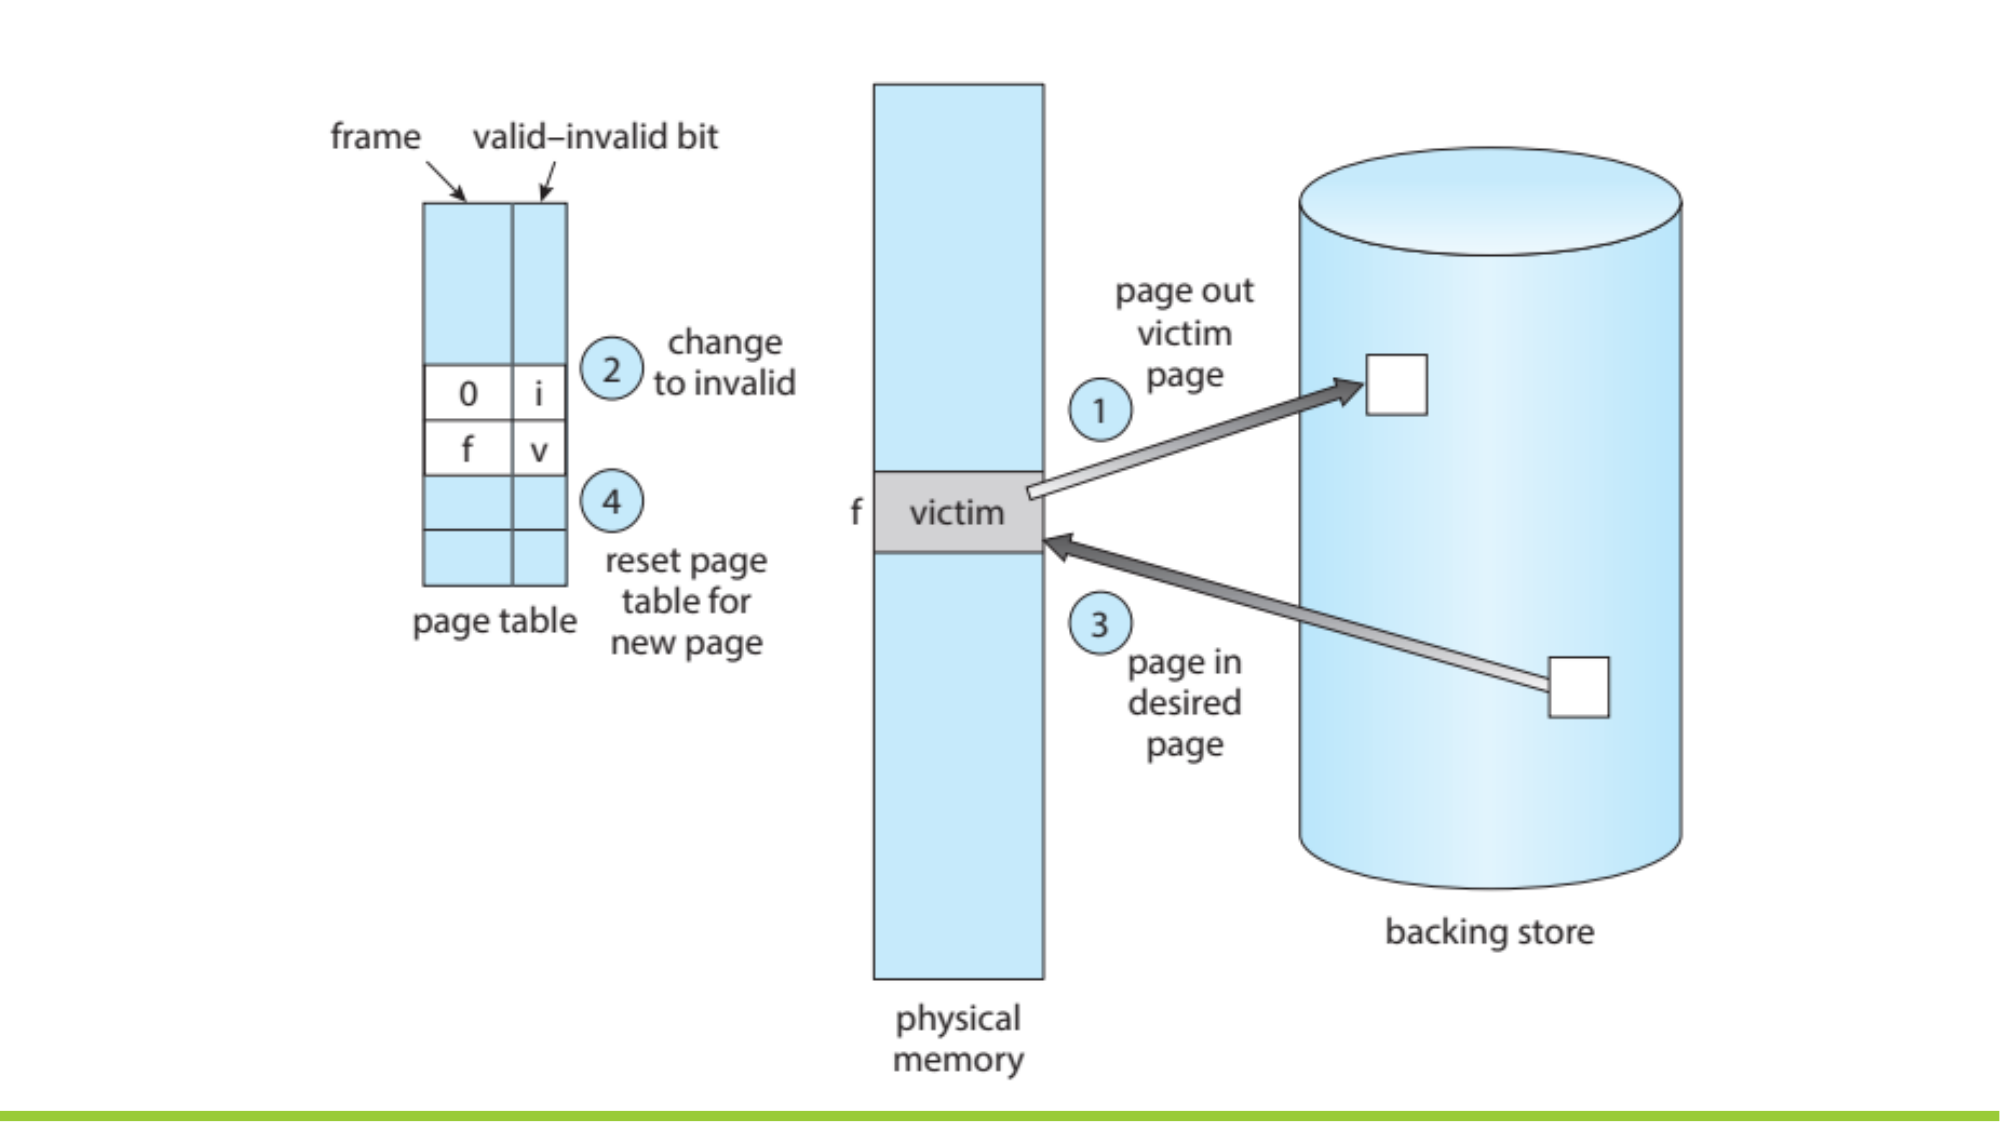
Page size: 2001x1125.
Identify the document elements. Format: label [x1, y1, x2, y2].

picture [312, 54, 1730, 1090]
